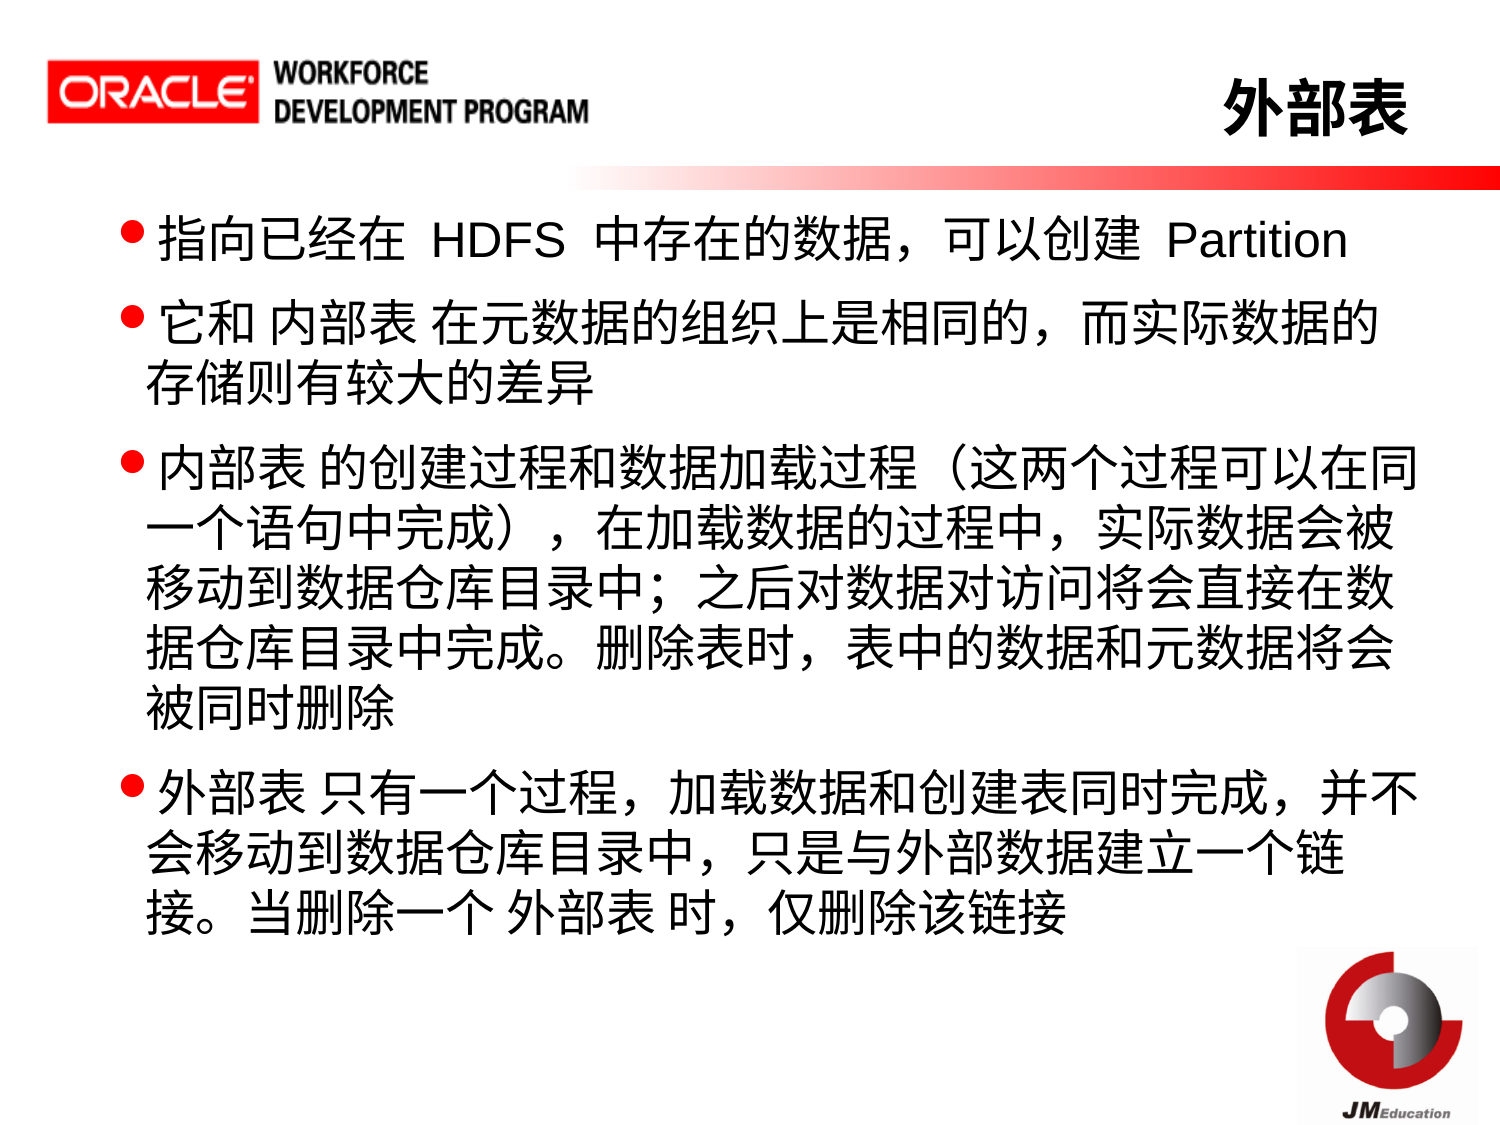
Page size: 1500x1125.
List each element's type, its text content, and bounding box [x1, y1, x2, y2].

text_box 外部表 [99, 37, 1425, 152]
picture [0, 0, 636, 186]
text_box 指向已经在 HDFS 中存在的数据，可以创建 Partition 它和 内部表 在元数据的组织上是相同的，而实际数据的存储则有较大的差异 内部表 的创建过程和数据加载过程（这两个过程可以在同一个语句中完成），在加载数据的过程中，实际数据会被移动到数据仓库目录中；之后对数据对访问将会直接在数据仓库目录中完成。删除表时，表中的数据和元数据将会被同时删除 外部表 只有一个过程，加载数据和创建表同时完成，并不会移动到数据仓库目录中，只是与外部数据建立一个链接。当删除一个 外部表 时，仅删除该链接 [74, 199, 1438, 1025]
picture [1297, 947, 1478, 1125]
